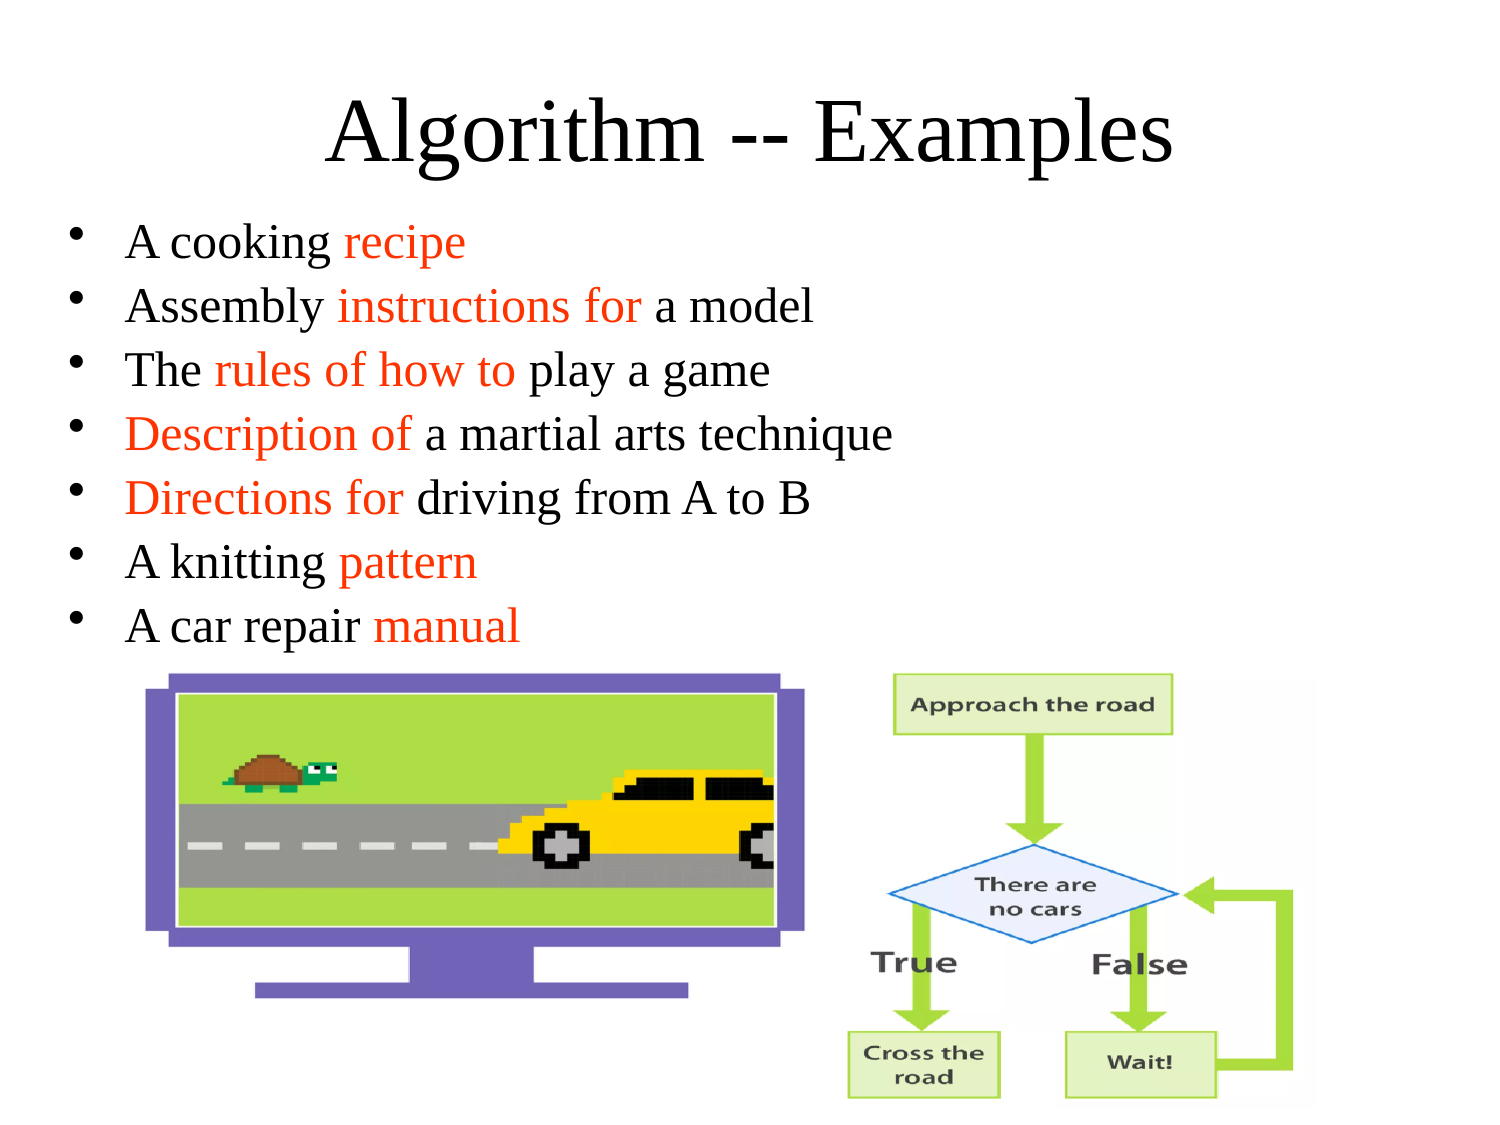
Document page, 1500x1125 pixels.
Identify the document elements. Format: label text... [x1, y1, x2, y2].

list A cooking recipe Assembly instructions for a model The rules of how to play a game Description of a martial arts technique Directions for driving from A to B A knitting pattern A car repair manual [53, 208, 1329, 673]
picture [135, 668, 1317, 1109]
title Algorithm -- Examples [112, 30, 1388, 219]
